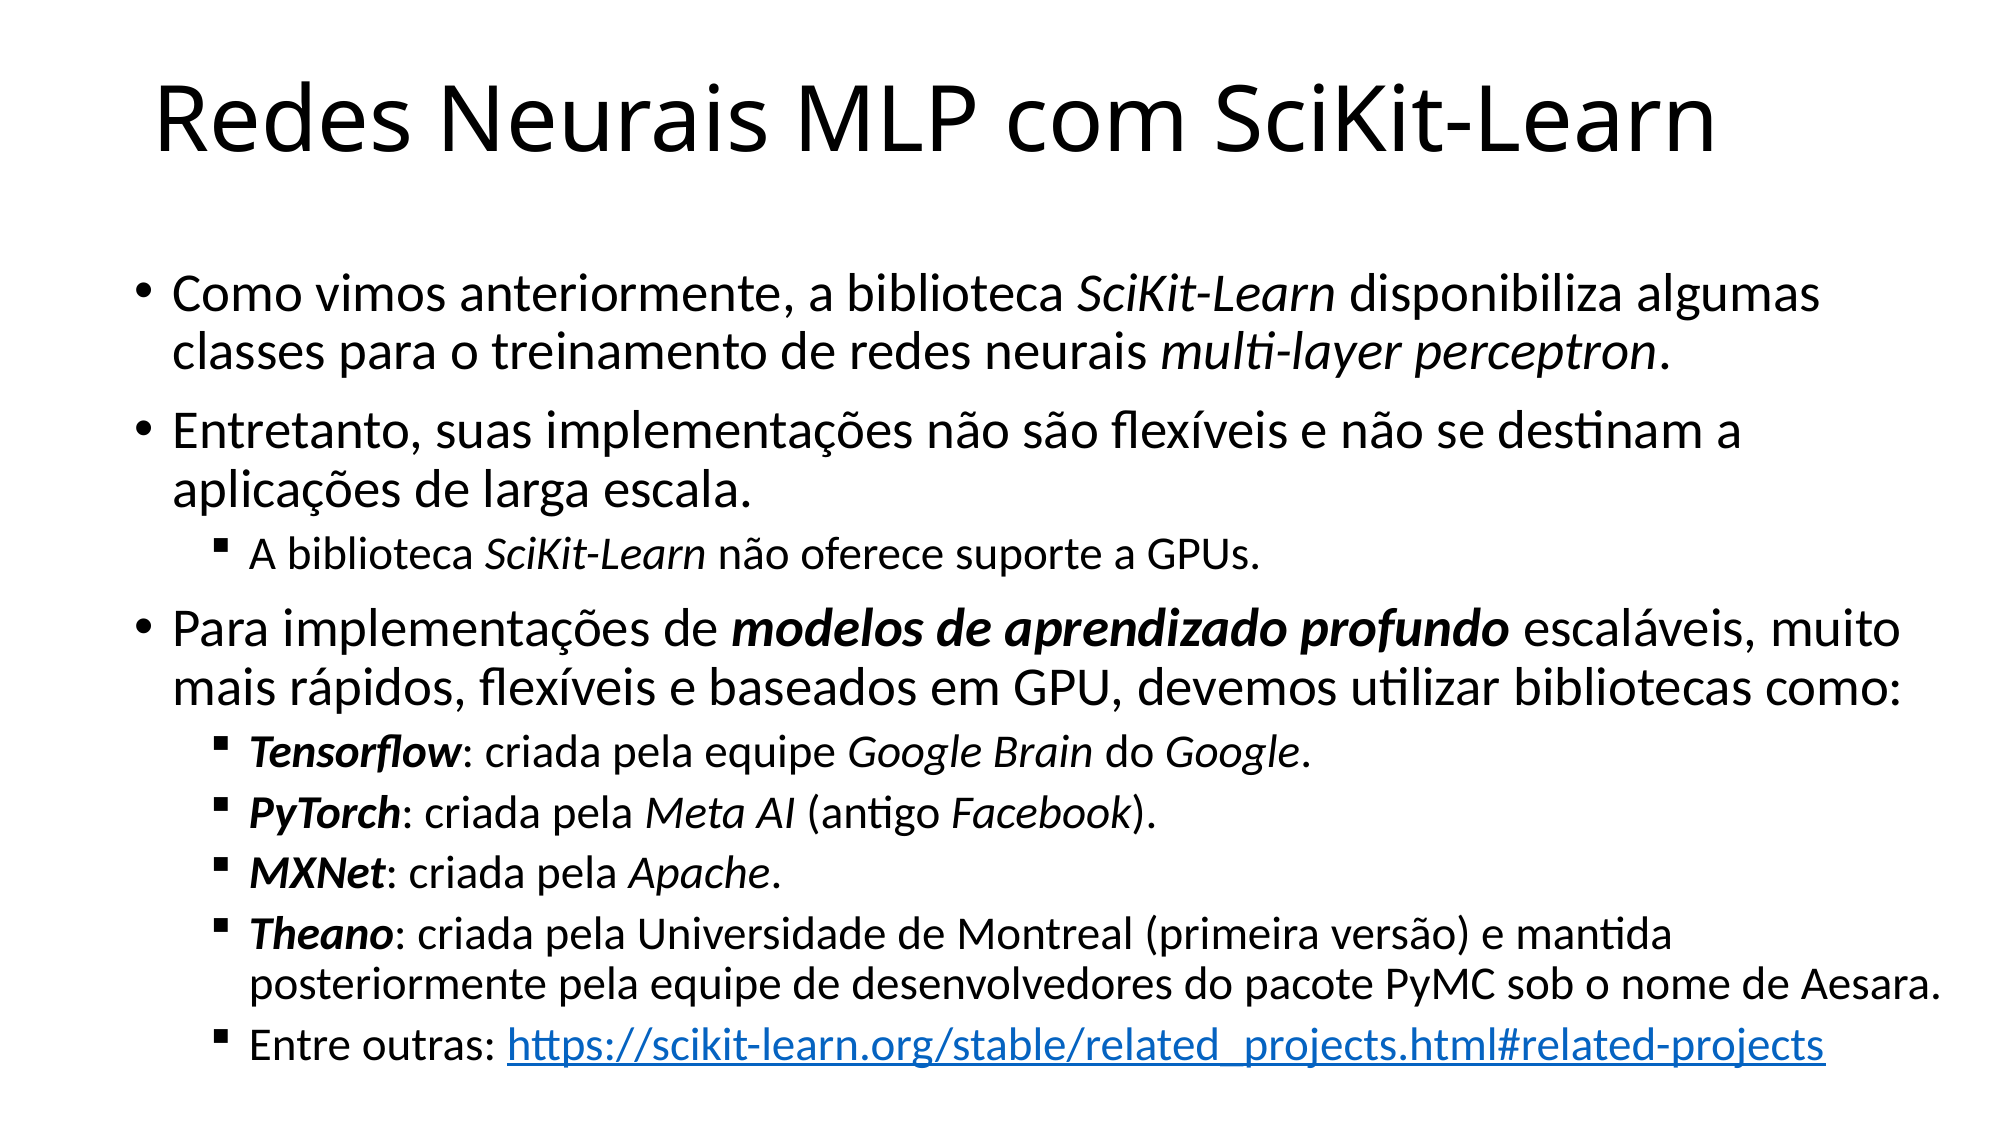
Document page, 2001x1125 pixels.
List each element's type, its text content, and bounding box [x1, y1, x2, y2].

title Redes Neurais MLP com SciKit-Learn [137, 41, 1863, 203]
list Como vimos anteriormente, a biblioteca SciKit-Learn disponibiliza algumas classes para o treinamento de redes neurais multi-layer perceptron. Entretanto, suas implementações não são flexíveis e não se destinam a aplicações de larga escala. A biblioteca SciKit-Learn não oferece suporte a GPUs. Para implementações de modelos de aprendizado profundo escaláveis, muito mais rápidos, flexíveis e baseados em GPU, devemos utilizar bibliotecas como: Tensorflow: criada pela equipe Google Brain do Google. PyTorch: criada pela Meta AI (antigo Facebook). MXNet: criada pela Apache. Theano: criada pela Universidade de Montreal (primeira versão) e mantida posteriormente pela equipe de desenvolvedores do pacote PyMC sob o nome de Aesara. Entre outras: https://scikit-learn.org/stable/related_projects.html#related-projects [119, 256, 1965, 1125]
